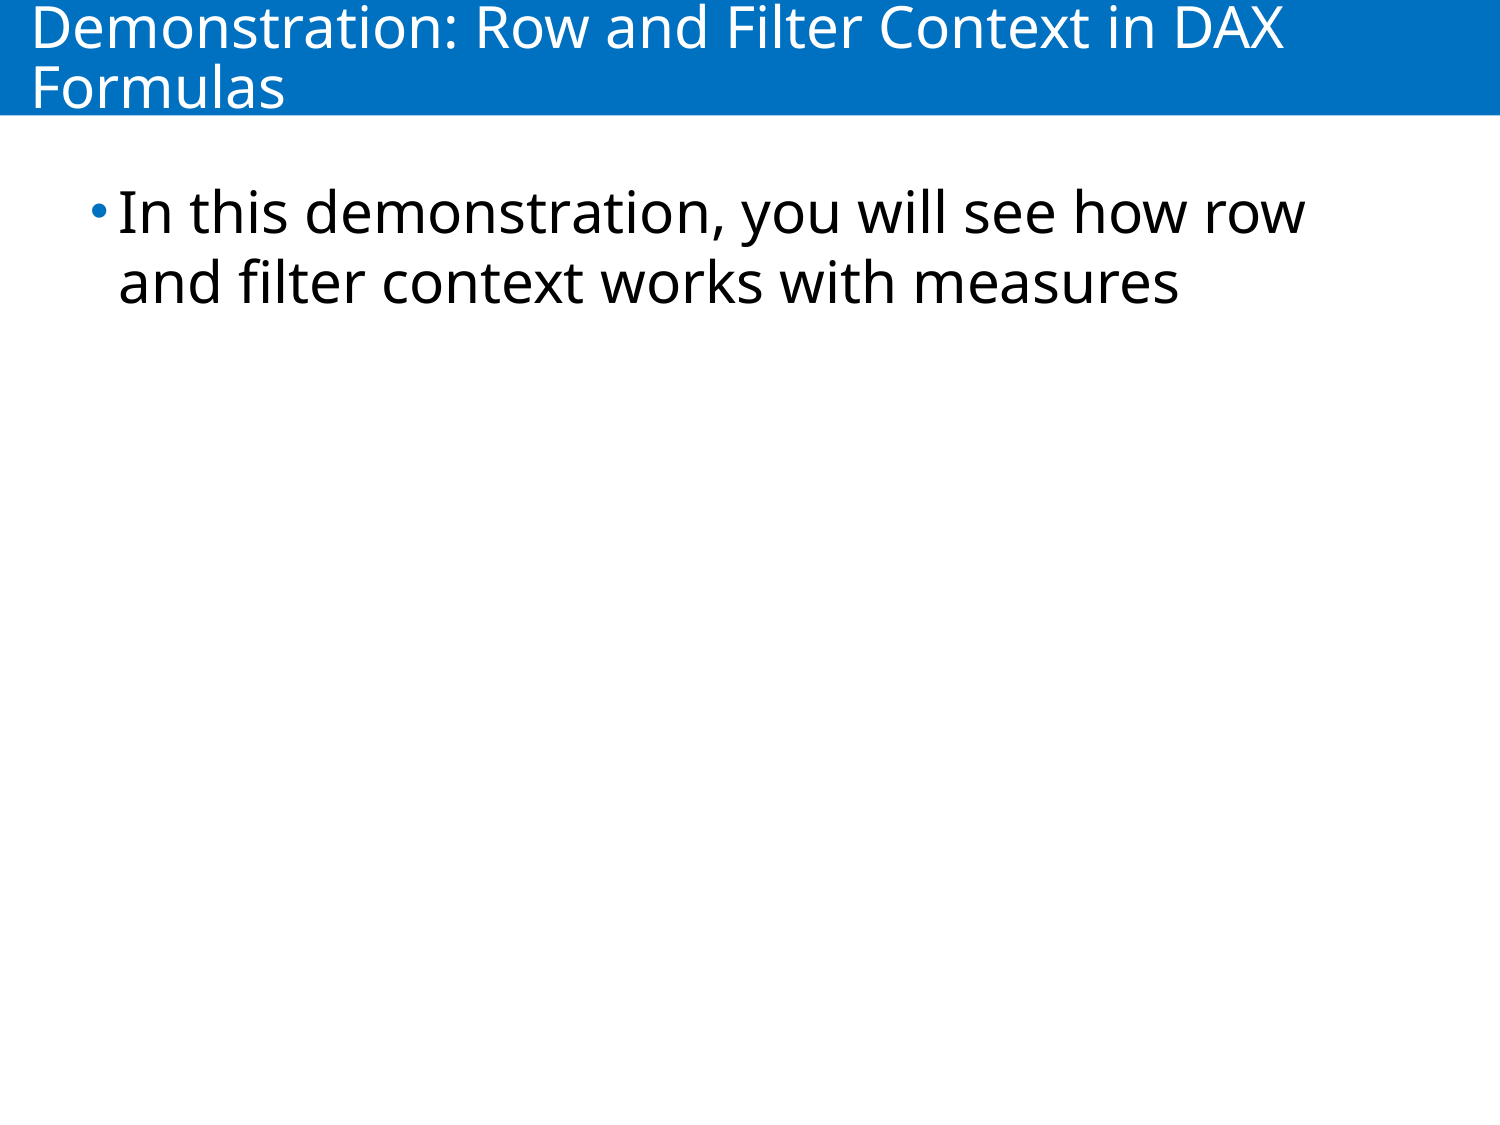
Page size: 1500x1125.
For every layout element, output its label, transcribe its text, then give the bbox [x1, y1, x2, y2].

text_box In this demonstration, you will see how row and filter context works with measures [75, 167, 1408, 1012]
title Demonstration: Row and Filter Context in DAX Formulas [30, 0, 1491, 122]
